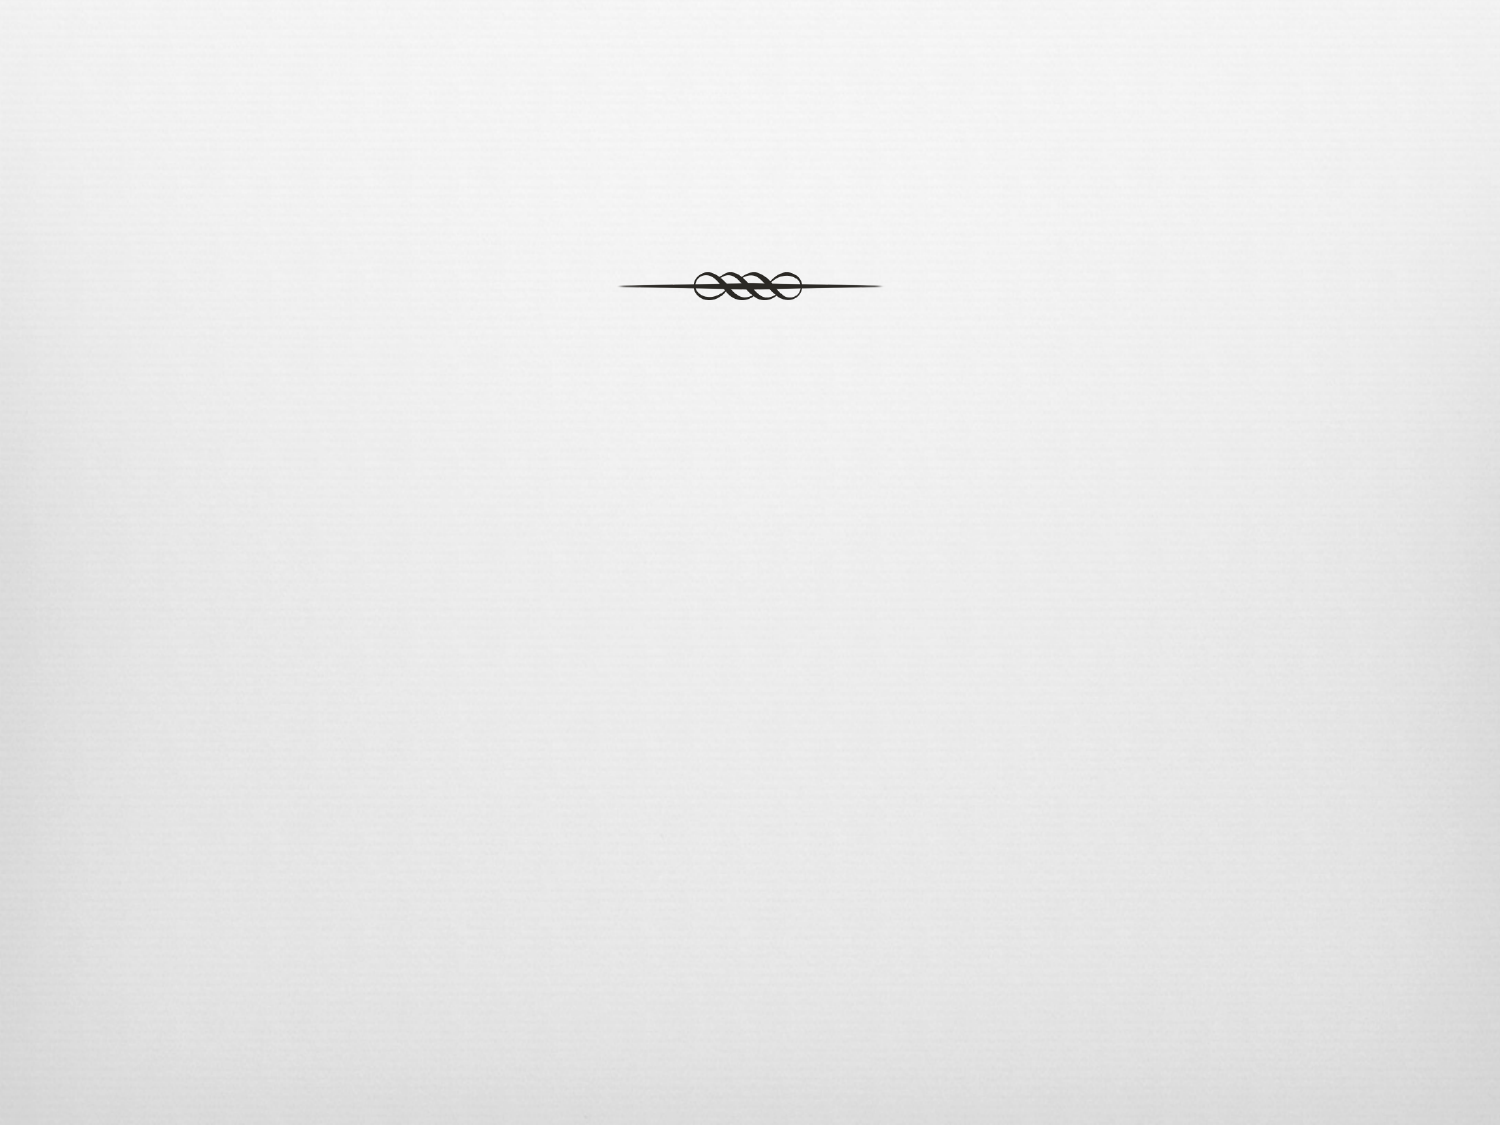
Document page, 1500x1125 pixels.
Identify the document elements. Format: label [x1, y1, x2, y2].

picture [615, 272, 885, 300]
